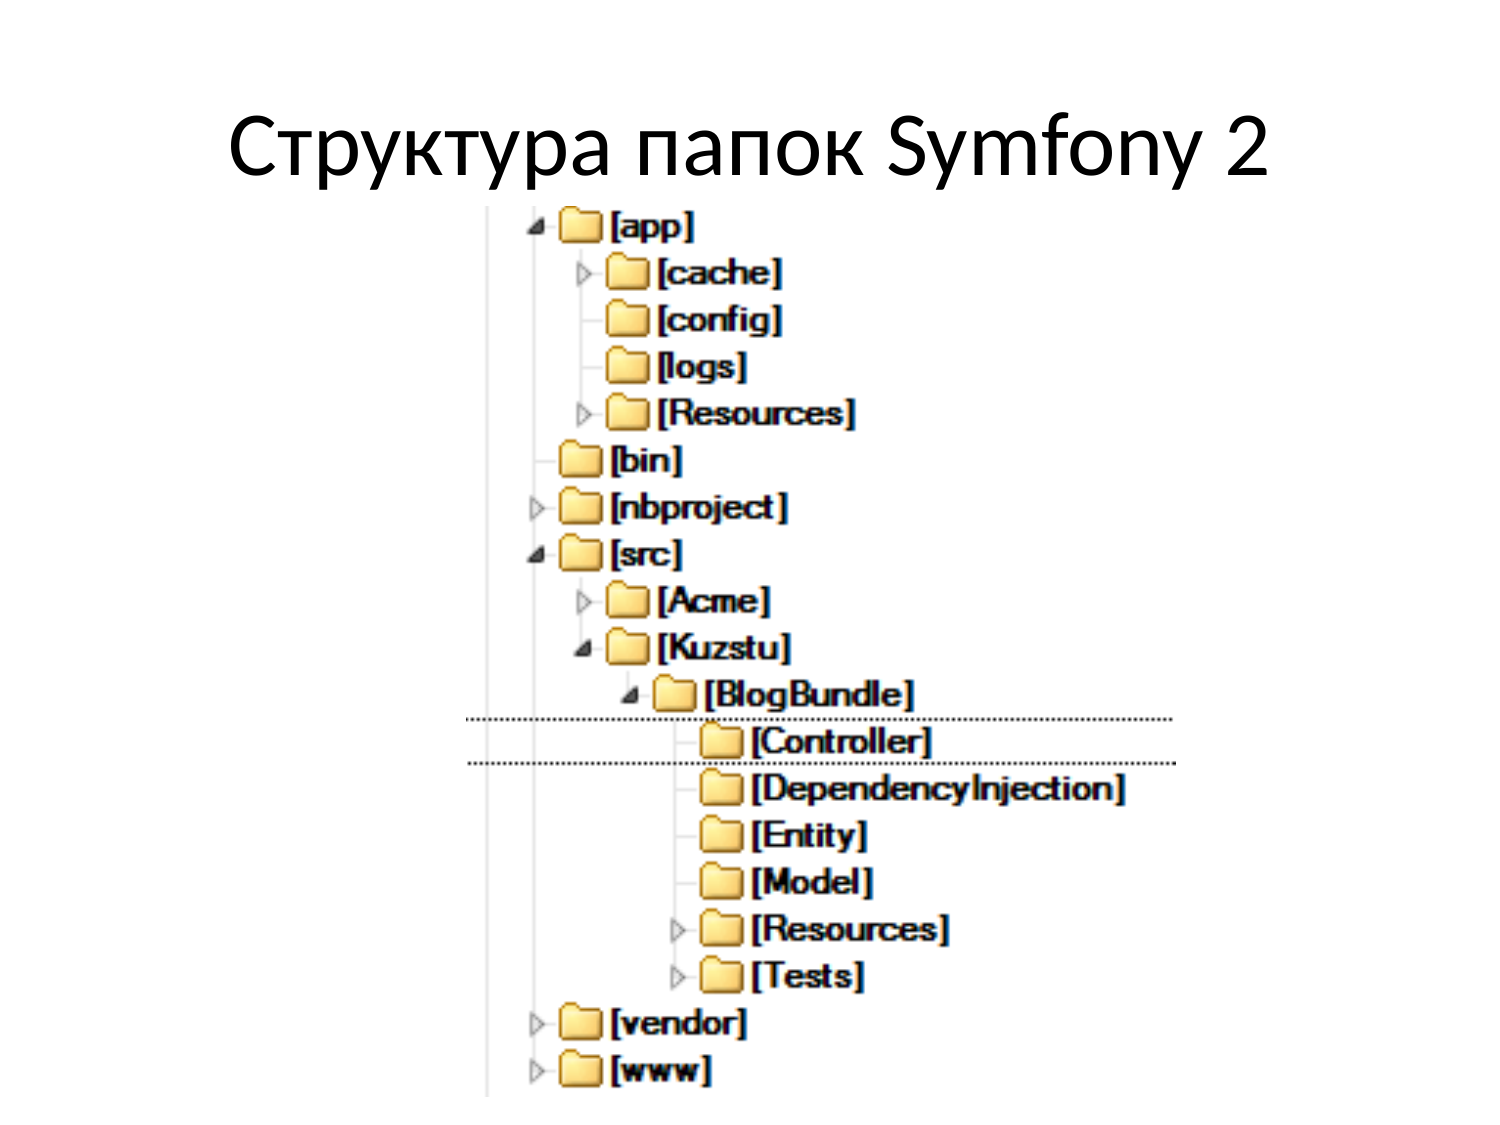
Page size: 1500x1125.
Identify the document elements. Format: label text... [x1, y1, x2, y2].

title Структура папок Symfony 2 [75, 45, 1425, 233]
picture [466, 206, 1176, 1097]
